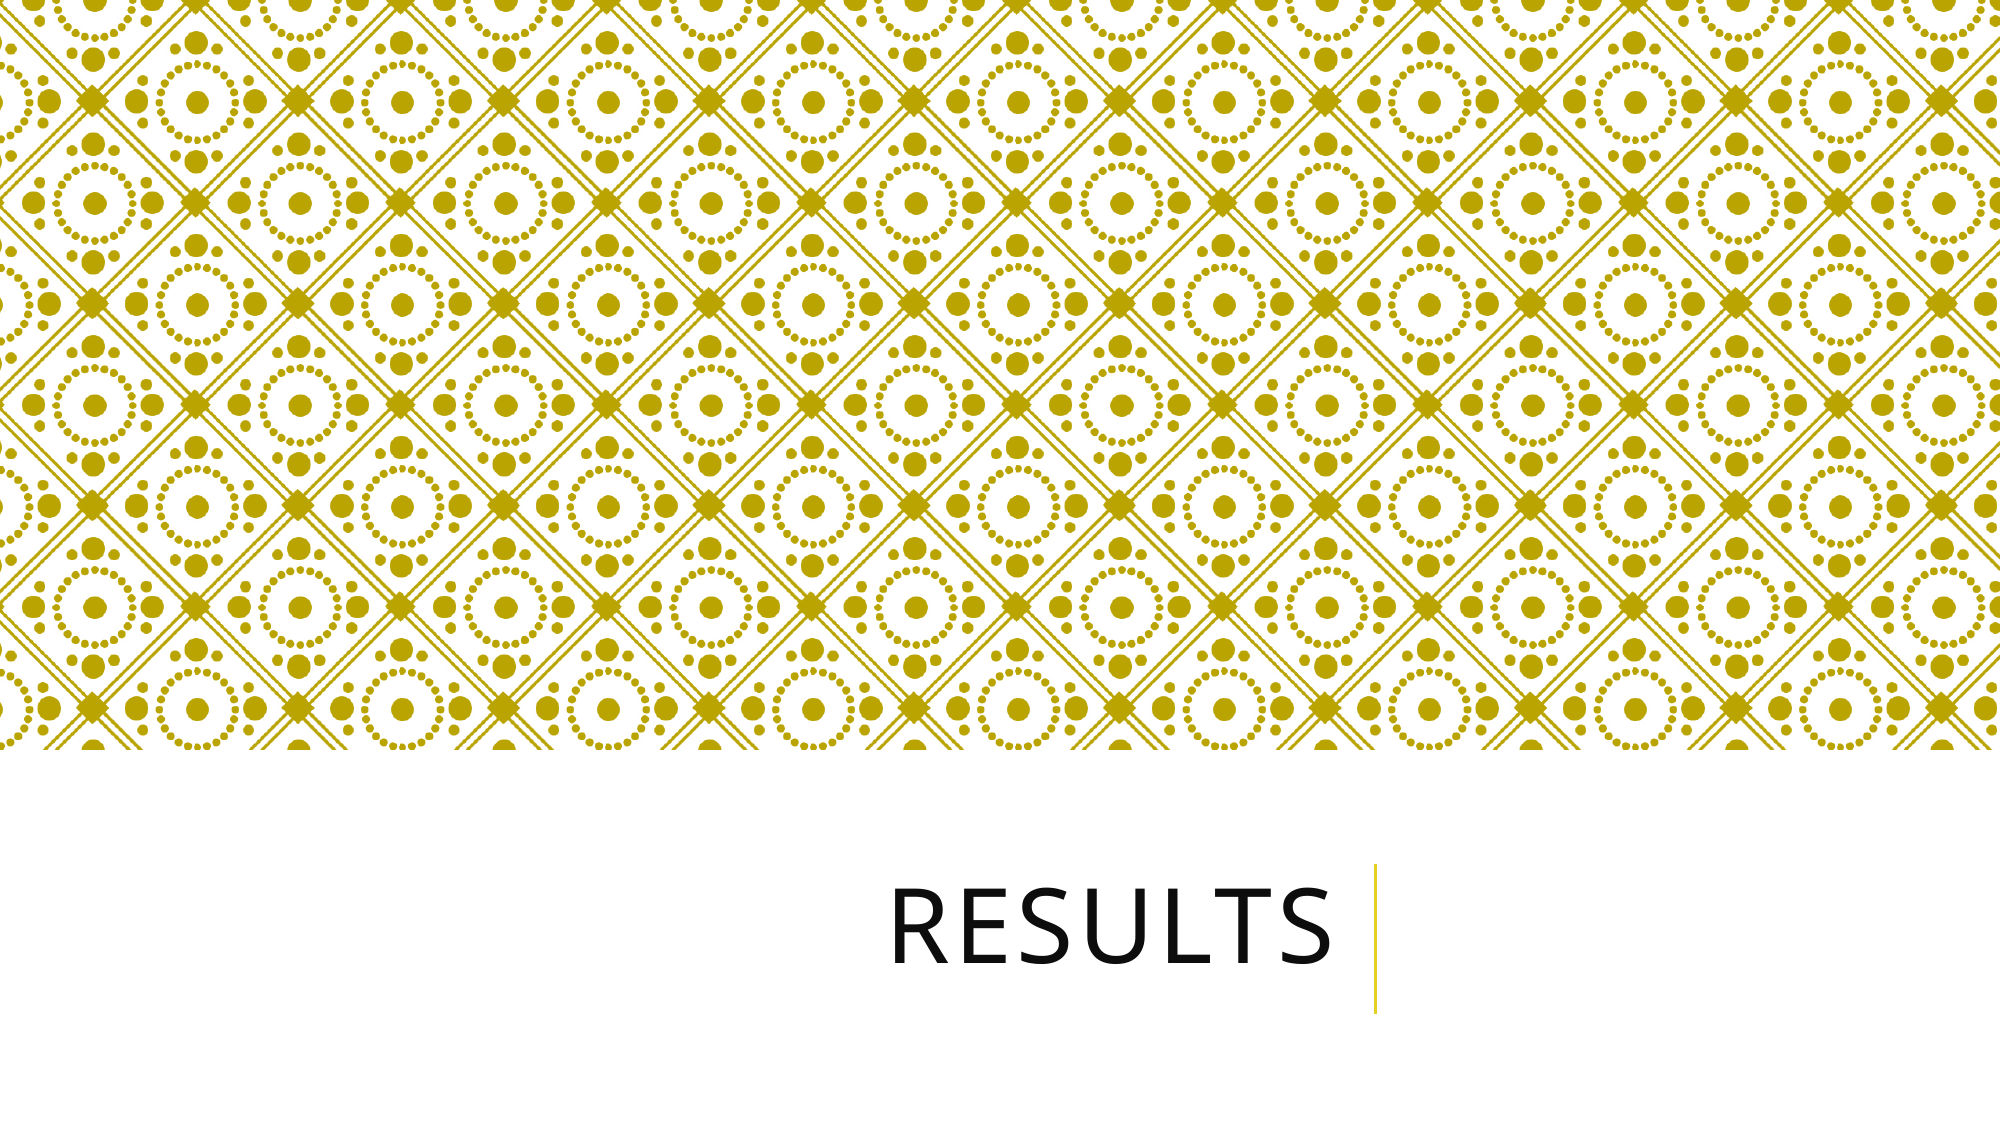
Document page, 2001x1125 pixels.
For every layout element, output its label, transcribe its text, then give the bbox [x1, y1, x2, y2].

title Results [75, 813, 1350, 1054]
